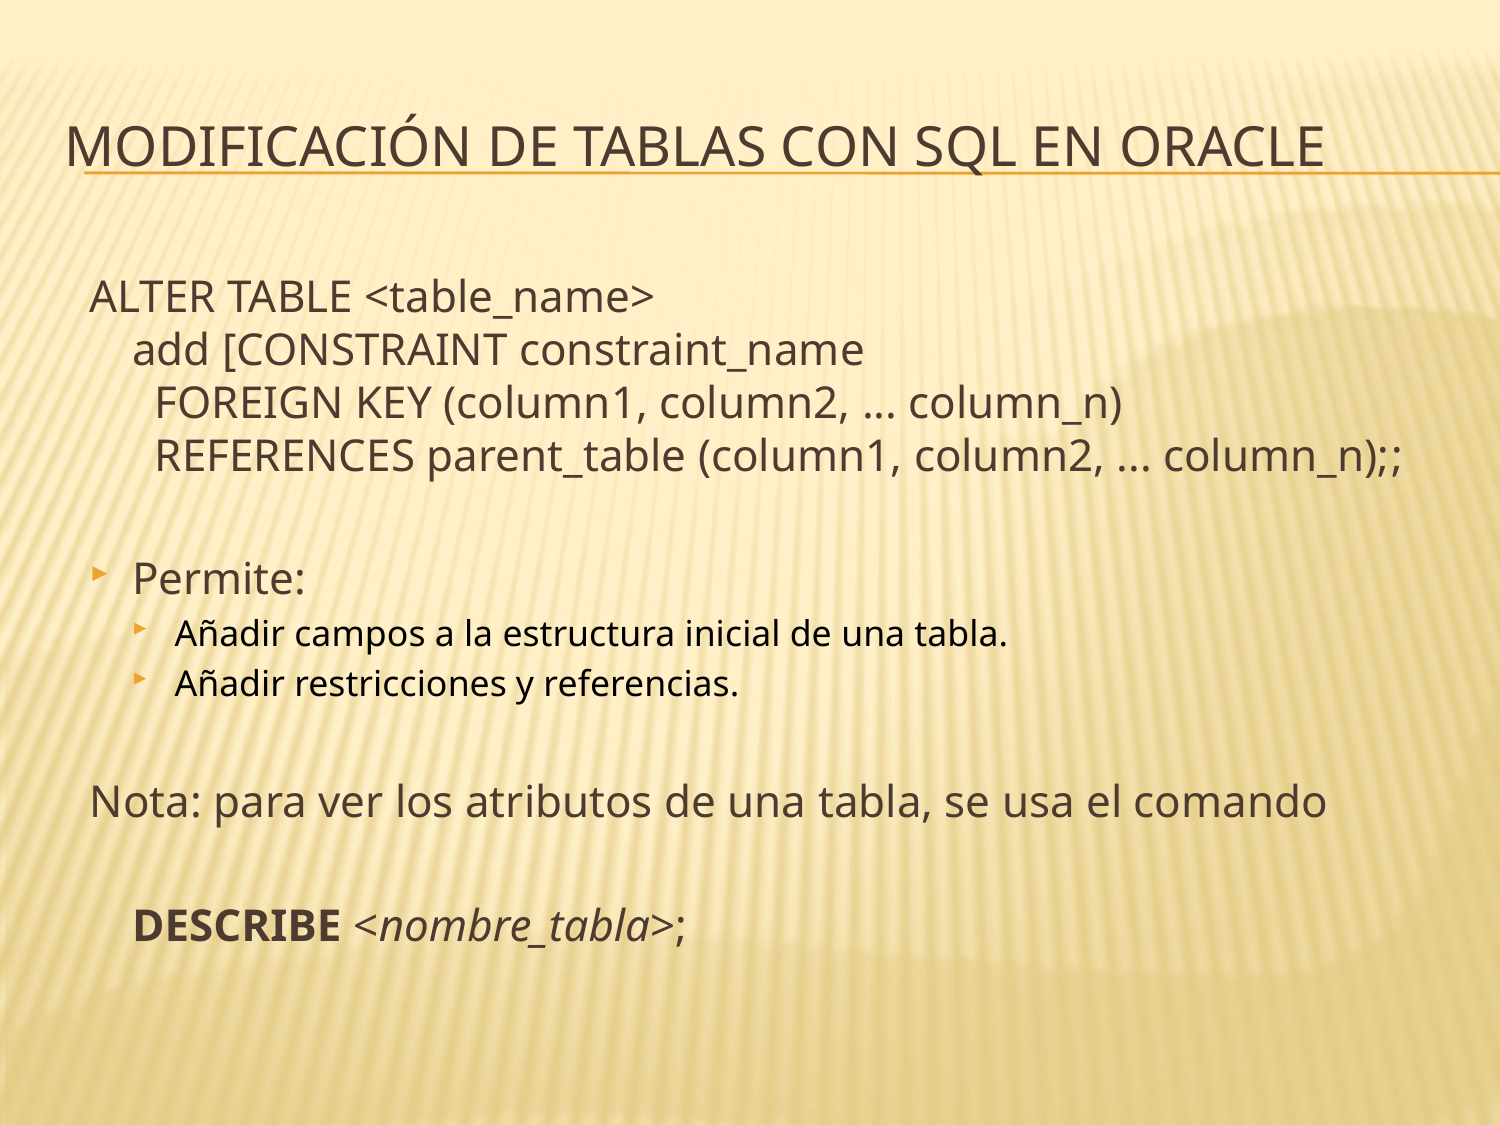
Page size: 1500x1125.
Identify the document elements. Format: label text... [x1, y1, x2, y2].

list ALTER TABLE <table_name> add [CONSTRAINT constraint_name FOREIGN KEY (column1, column2, ... column_n) REFERENCES parent_table (column1, column2, ... column_n);; Permite: Añadir campos a la estructura inicial de una tabla. Añadir restricciones y referencias. Nota: para ver los atributos de una tabla, se usa el comando DESCRIBE <nombre_tabla>; [75, 200, 1425, 1010]
title Modificación de tablas con SQL en Oracle [50, 75, 1475, 213]
